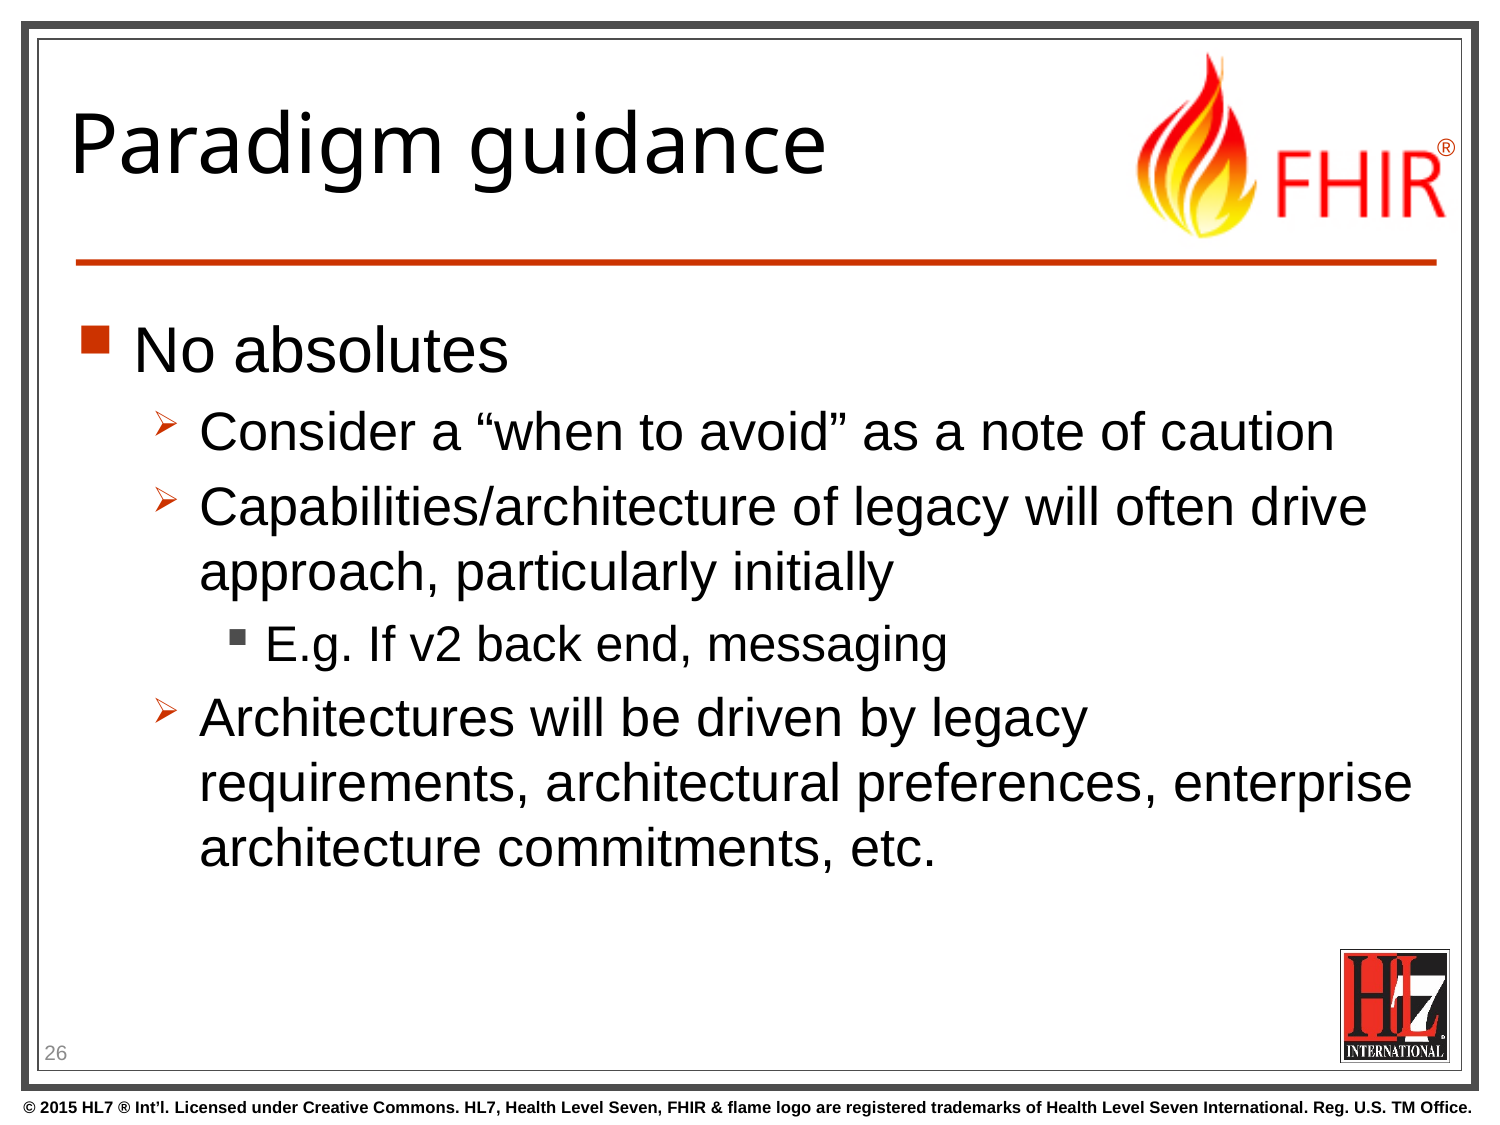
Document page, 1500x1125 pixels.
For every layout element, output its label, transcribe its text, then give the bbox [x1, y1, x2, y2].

slide_number 26 [29, 1034, 148, 1071]
picture [1340, 949, 1450, 1063]
title Paradigm guidance [53, 54, 1128, 244]
picture [1124, 42, 1458, 249]
list No absolutes Consider a “when to avoid” as a note of caution Capabilities/architecture of legacy will often drive approach, particularly initially E.g. If v2 back end, messaging Architectures will be driven by legacy requirements, architectural preferences, enterprise architecture commitments, etc. [62, 299, 1438, 1059]
